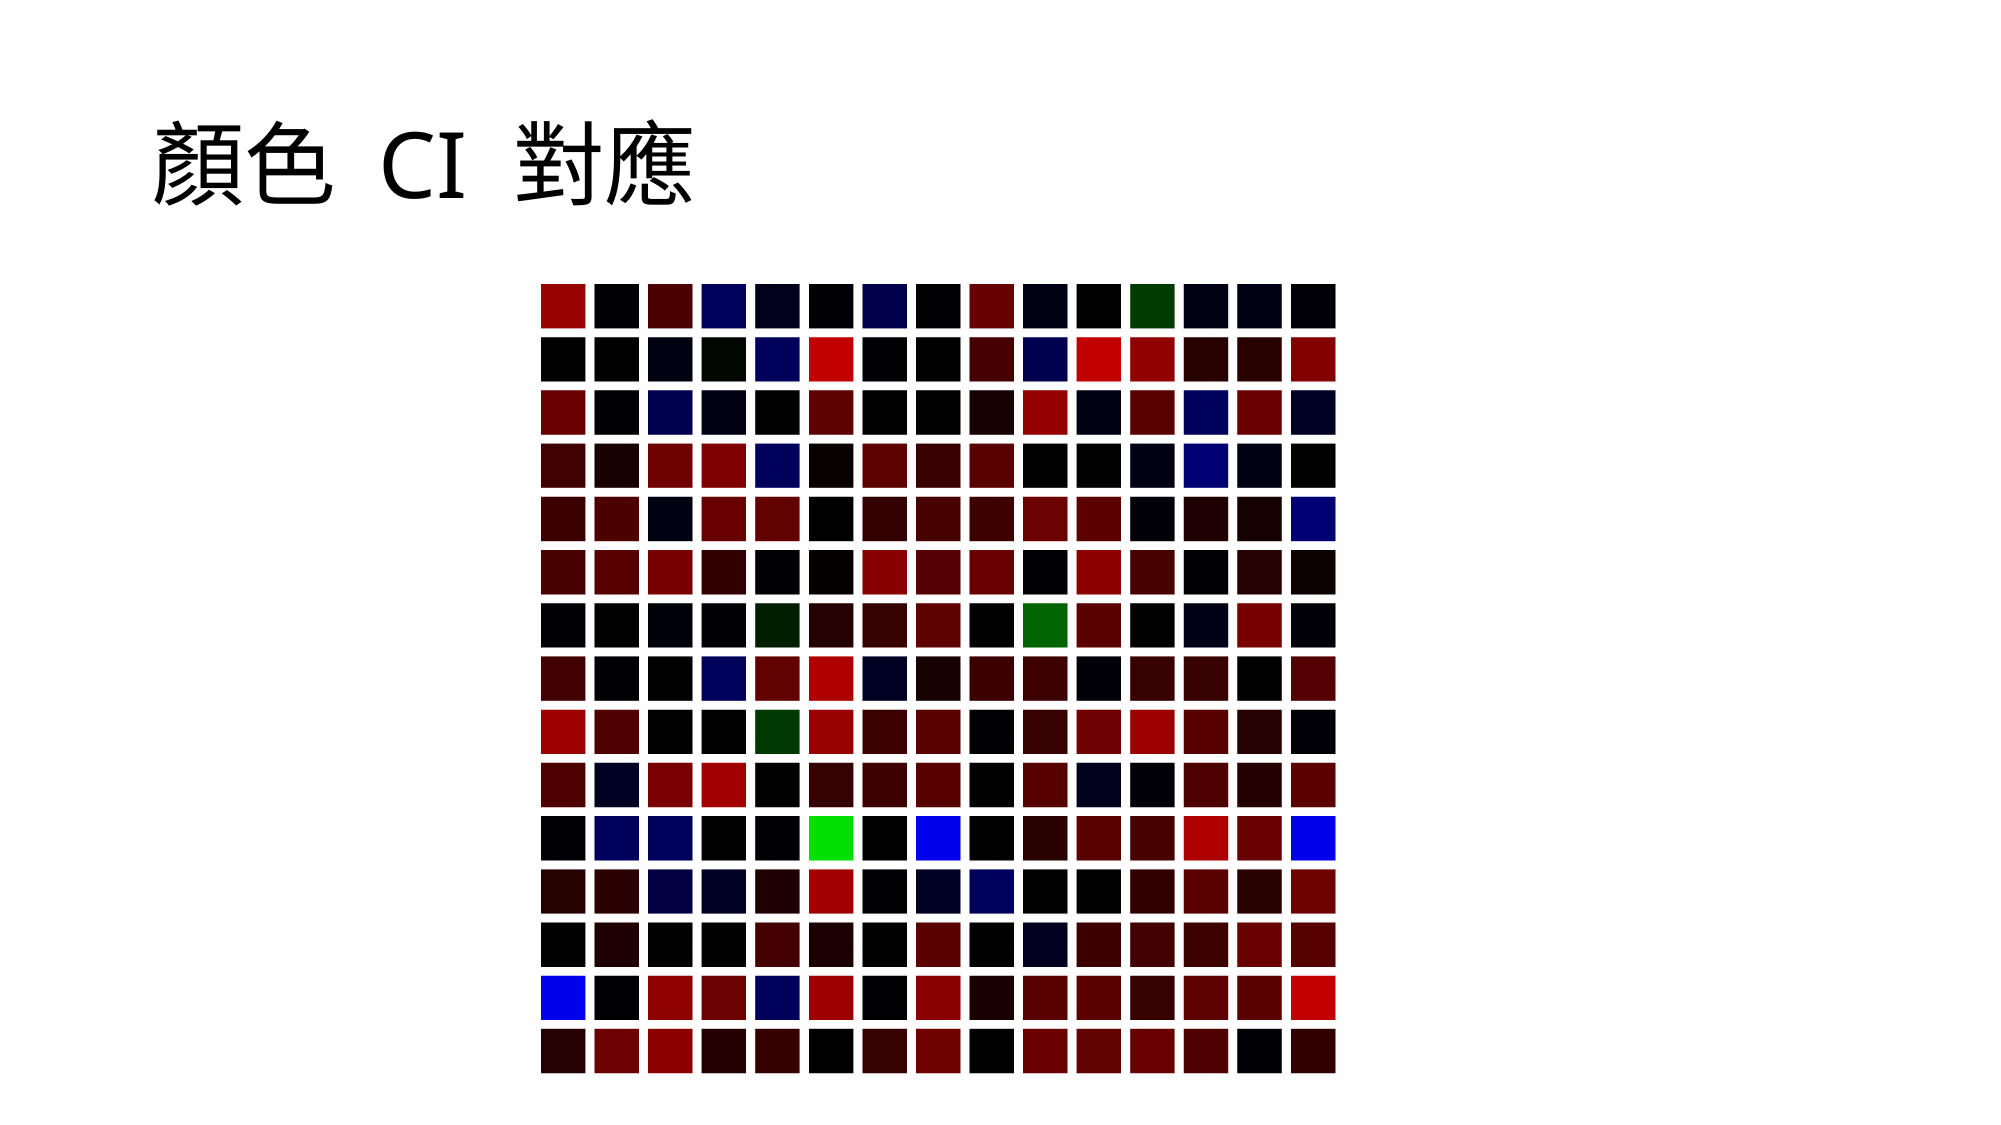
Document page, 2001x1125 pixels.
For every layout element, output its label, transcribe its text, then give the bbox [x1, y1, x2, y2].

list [534, 277, 1342, 1080]
title 顏色 CI 對應 [137, 59, 1863, 278]
